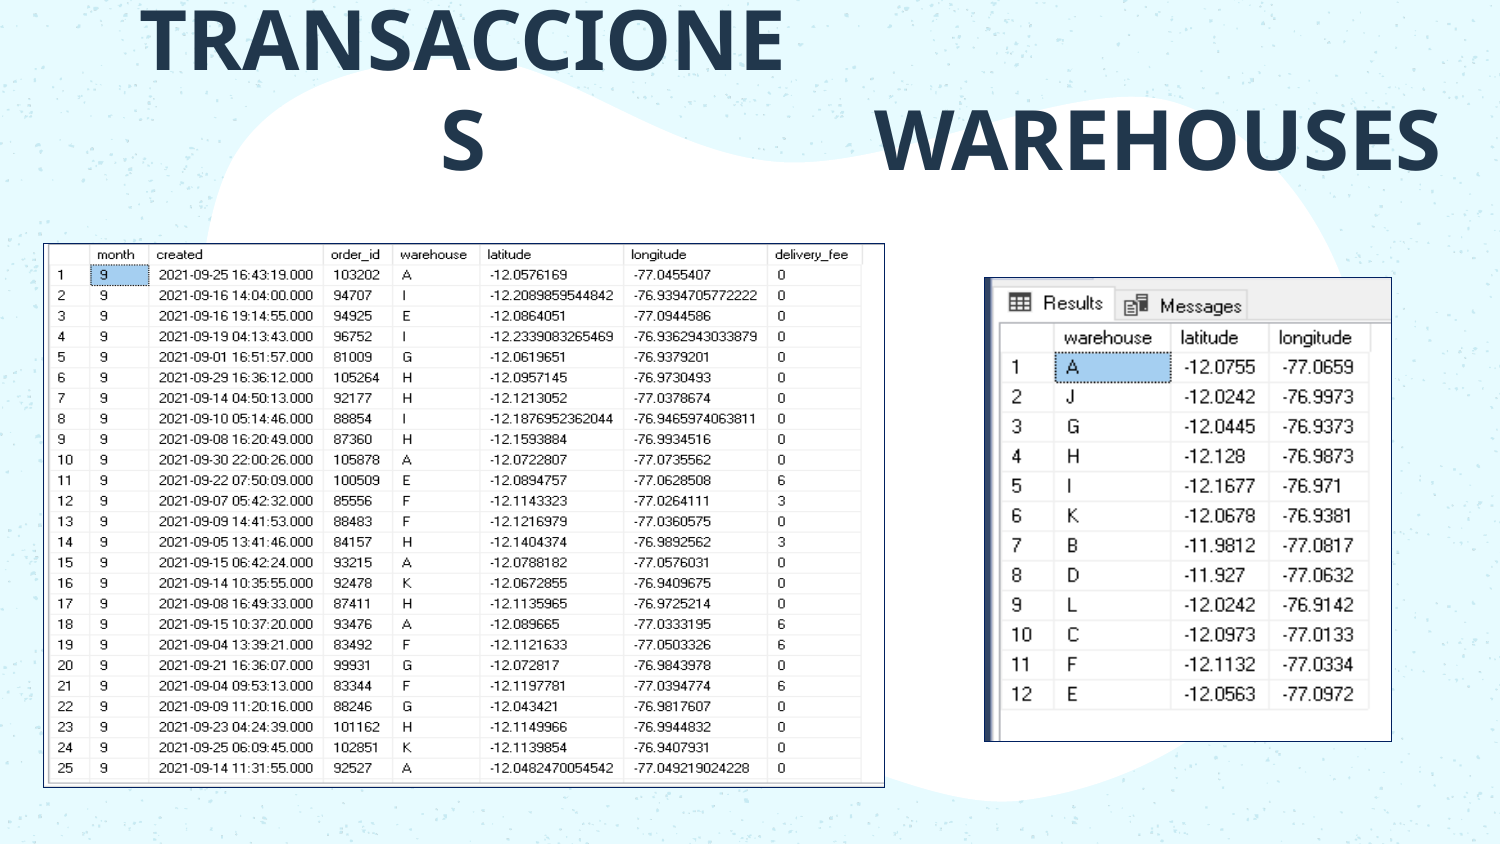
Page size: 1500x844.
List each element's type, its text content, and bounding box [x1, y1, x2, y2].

title TRANSACCIONES [115, 74, 810, 202]
picture [984, 277, 1392, 742]
picture [42, 242, 885, 789]
text_box WAREHOUSES [810, 74, 1500, 202]
